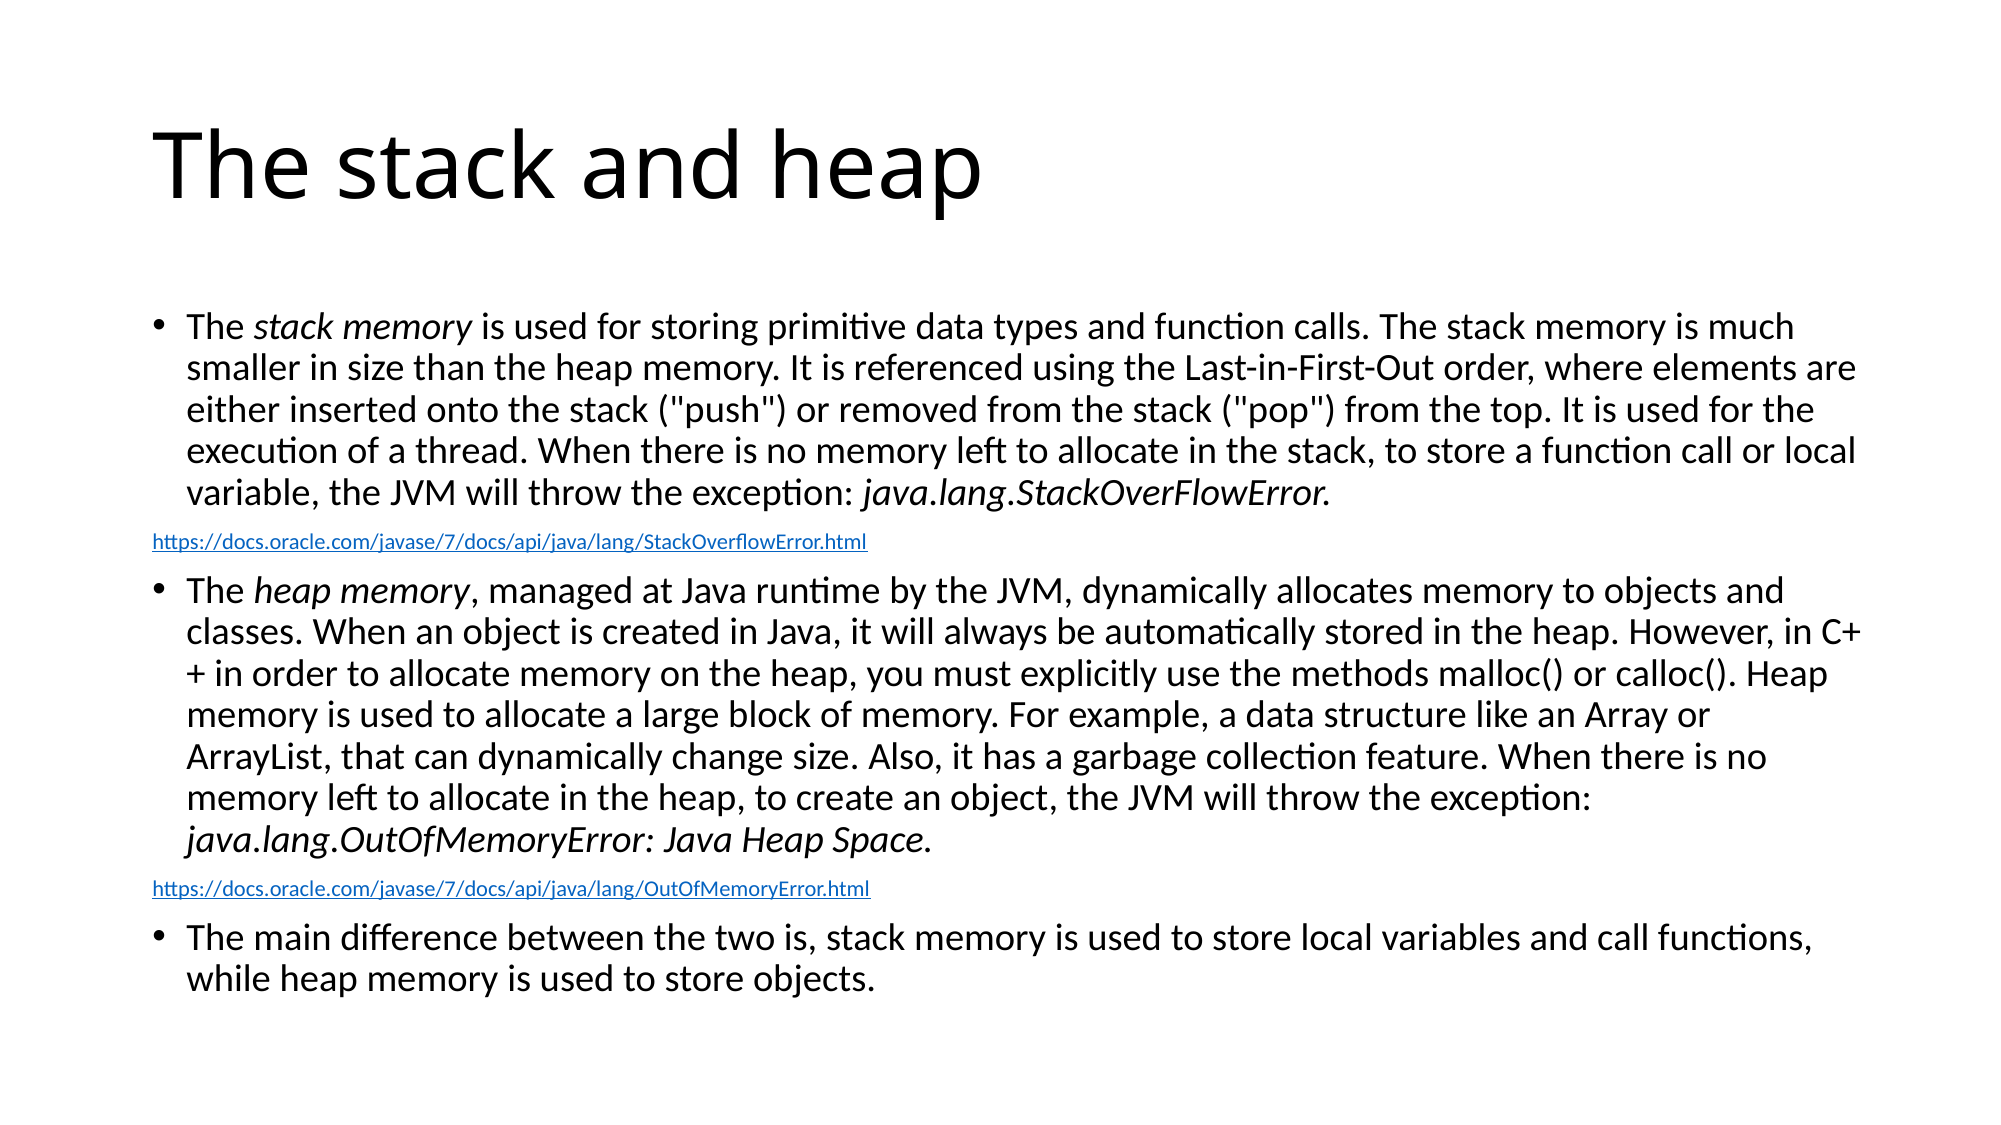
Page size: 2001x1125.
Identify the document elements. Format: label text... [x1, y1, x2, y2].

title The stack and heap [137, 59, 1863, 278]
list The stack memory is used for storing primitive data types and function calls. The stack memory is much smaller in size than the heap memory. It is referenced using the Last-in-First-Out order, where elements are either inserted onto the stack ("push") or removed from the stack ("pop") from the top. It is used for the execution of a thread. When there is no memory left to allocate in the stack, to store a function call or local variable, the JVM will throw the exception: java.lang.StackOverFlowError. https://docs.oracle.com/javase/7/docs/api/java/lang/StackOverflowError.html The heap memory, managed at Java runtime by the JVM, dynamically allocates memory to objects and classes. When an object is created in Java, it will always be automatically stored in the heap. However, in C++ in order to allocate memory on the heap, you must explicitly use the methods malloc() or calloc(). Heap memory is used to allocate a large block of memory. For example, a data structure like an Array or ArrayList, that can dynamically change size. Also, it has a garbage collection feature. When there is no memory left to allocate in the heap, to create an object, the JVM will throw the exception: java.lang.OutOfMemoryError: Java Heap Space. https://docs.oracle.com/javase/7/docs/api/java/lang/OutOfMemoryError.html The main difference between the two is, stack memory is used to store local variables and call functions, while heap memory is used to store objects. [137, 298, 1882, 1013]
